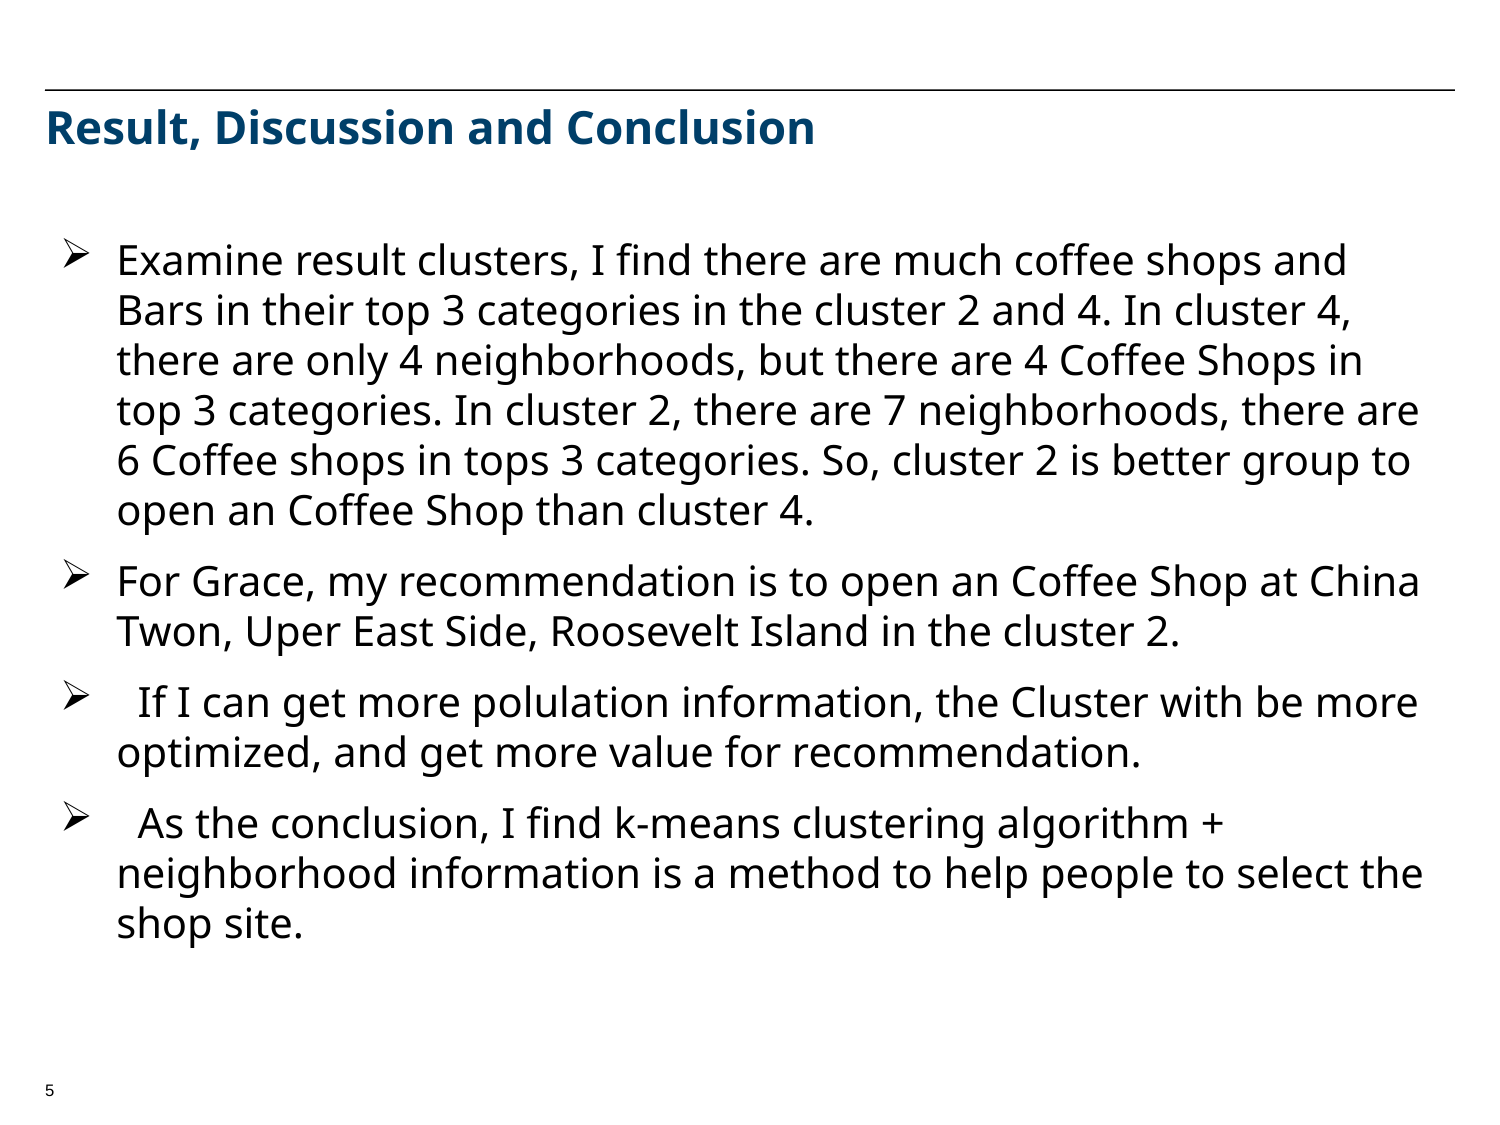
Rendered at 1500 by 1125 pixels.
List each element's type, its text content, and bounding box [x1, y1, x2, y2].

slide_number 5 [29, 1072, 91, 1103]
text_box Examine result clusters, I find there are much coffee shops and Bars in their top 3 categories in the cluster 2 and 4. In cluster 4, there are only 4 neighborhoods, but there are 4 Coffee Shops in top 3 categories. In cluster 2, there are 7 neighborhoods, there are 6 Coffee shops in tops 3 categories. So, cluster 2 is better group to open an Coffee Shop than cluster 4. For Grace, my recommendation is to open an Coffee Shop at China Twon, Uper East Side, Roosevelt Island in the cluster 2. If I can get more polulation information, the Cluster with be more optimized, and get more value for recommendation. As the conclusion, I find k-means clustering algorithm + neighborhood information is a method to help people to select the shop site. [59, 226, 1439, 965]
title Result, Discussion and Conclusion [29, 97, 1455, 203]
